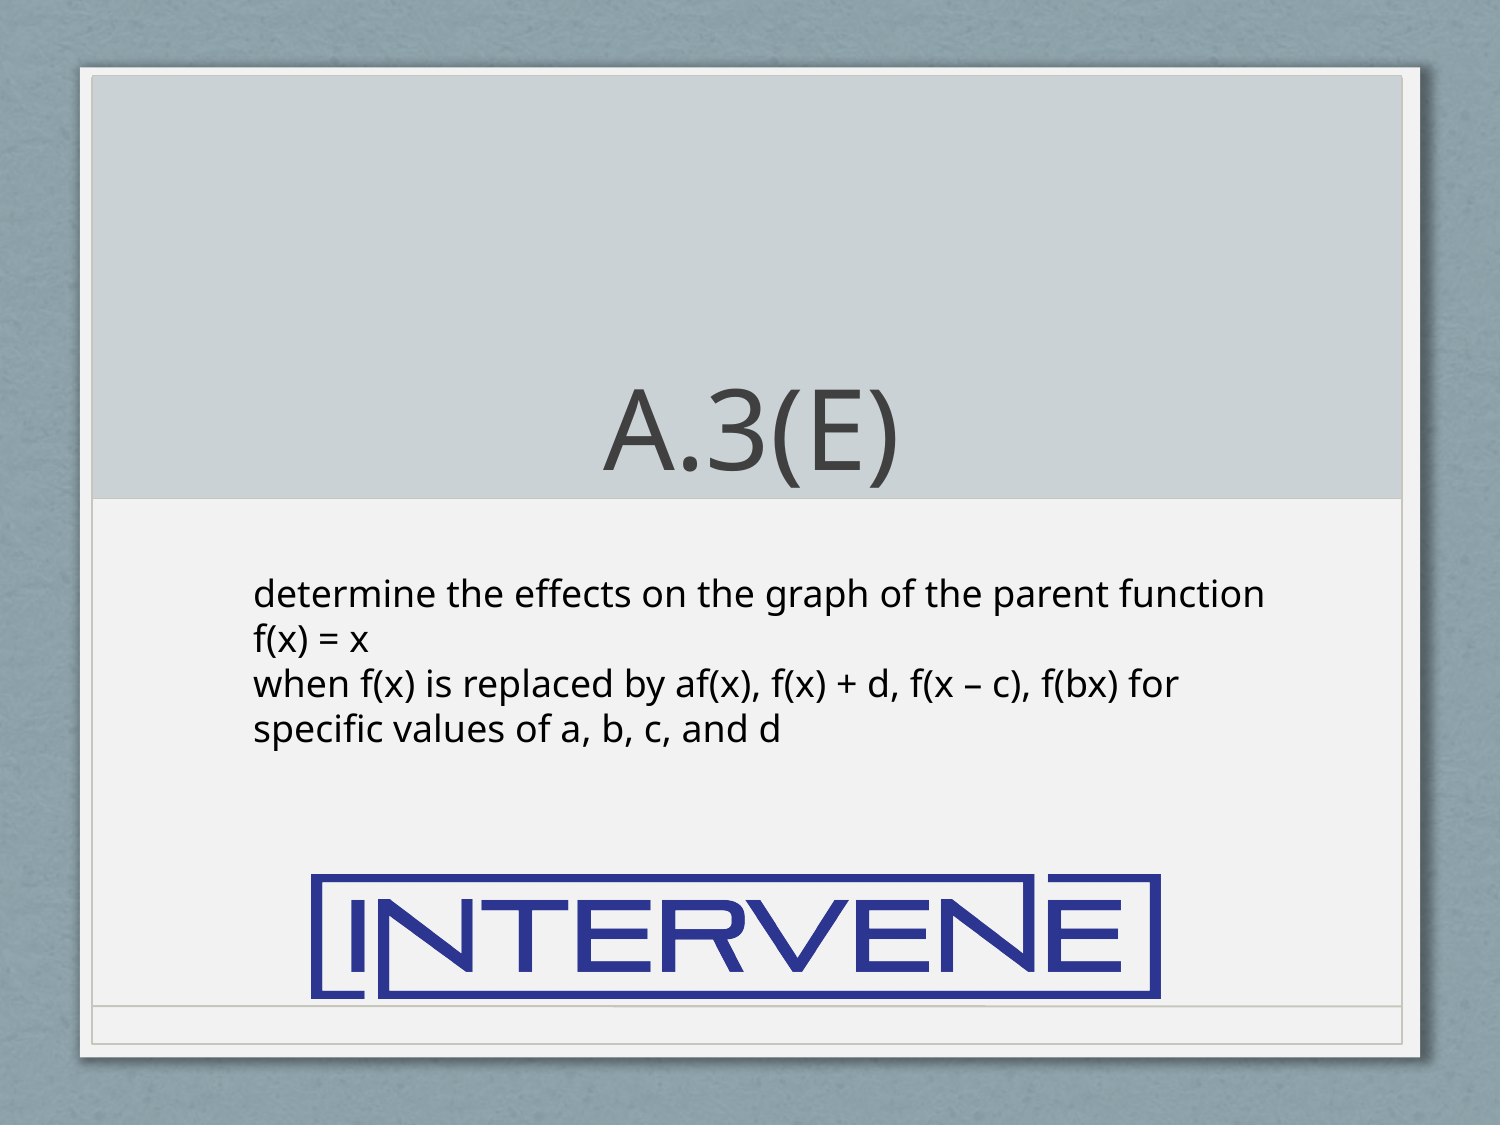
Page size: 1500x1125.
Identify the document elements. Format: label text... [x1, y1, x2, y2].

picture [310, 874, 1161, 999]
text_box determine the effects on the graph of the parent function f(x) = x when f(x) is replaced by af(x), f(x) + d, f(x – c), f(bx) for specific values of a, b, c, and d [238, 562, 1327, 758]
title A.3(E) [150, 184, 1355, 500]
